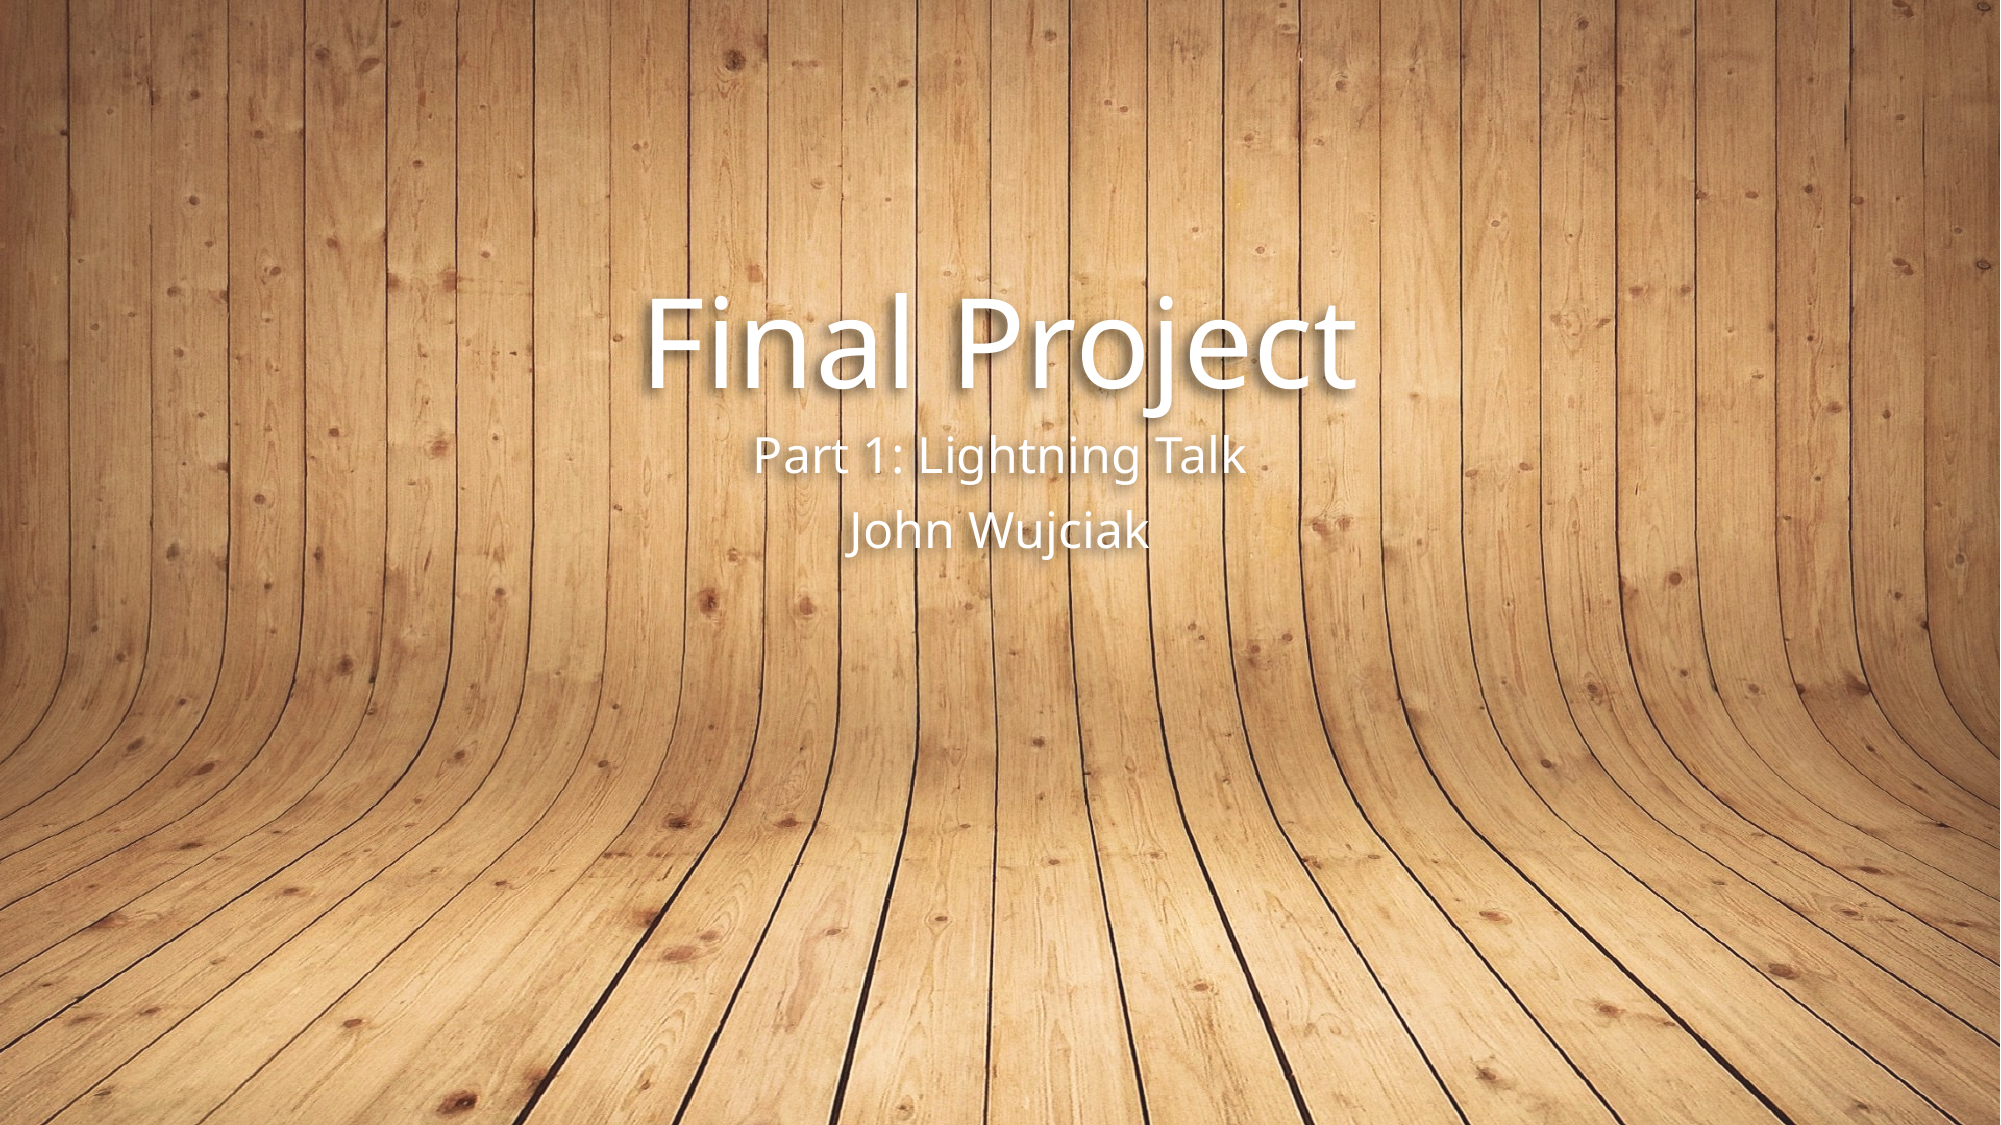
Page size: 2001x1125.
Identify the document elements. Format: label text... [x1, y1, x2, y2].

title Final Project [249, 131, 1750, 422]
subtitle Part 1: Lightning Talk John Wujciak [249, 422, 1750, 695]
